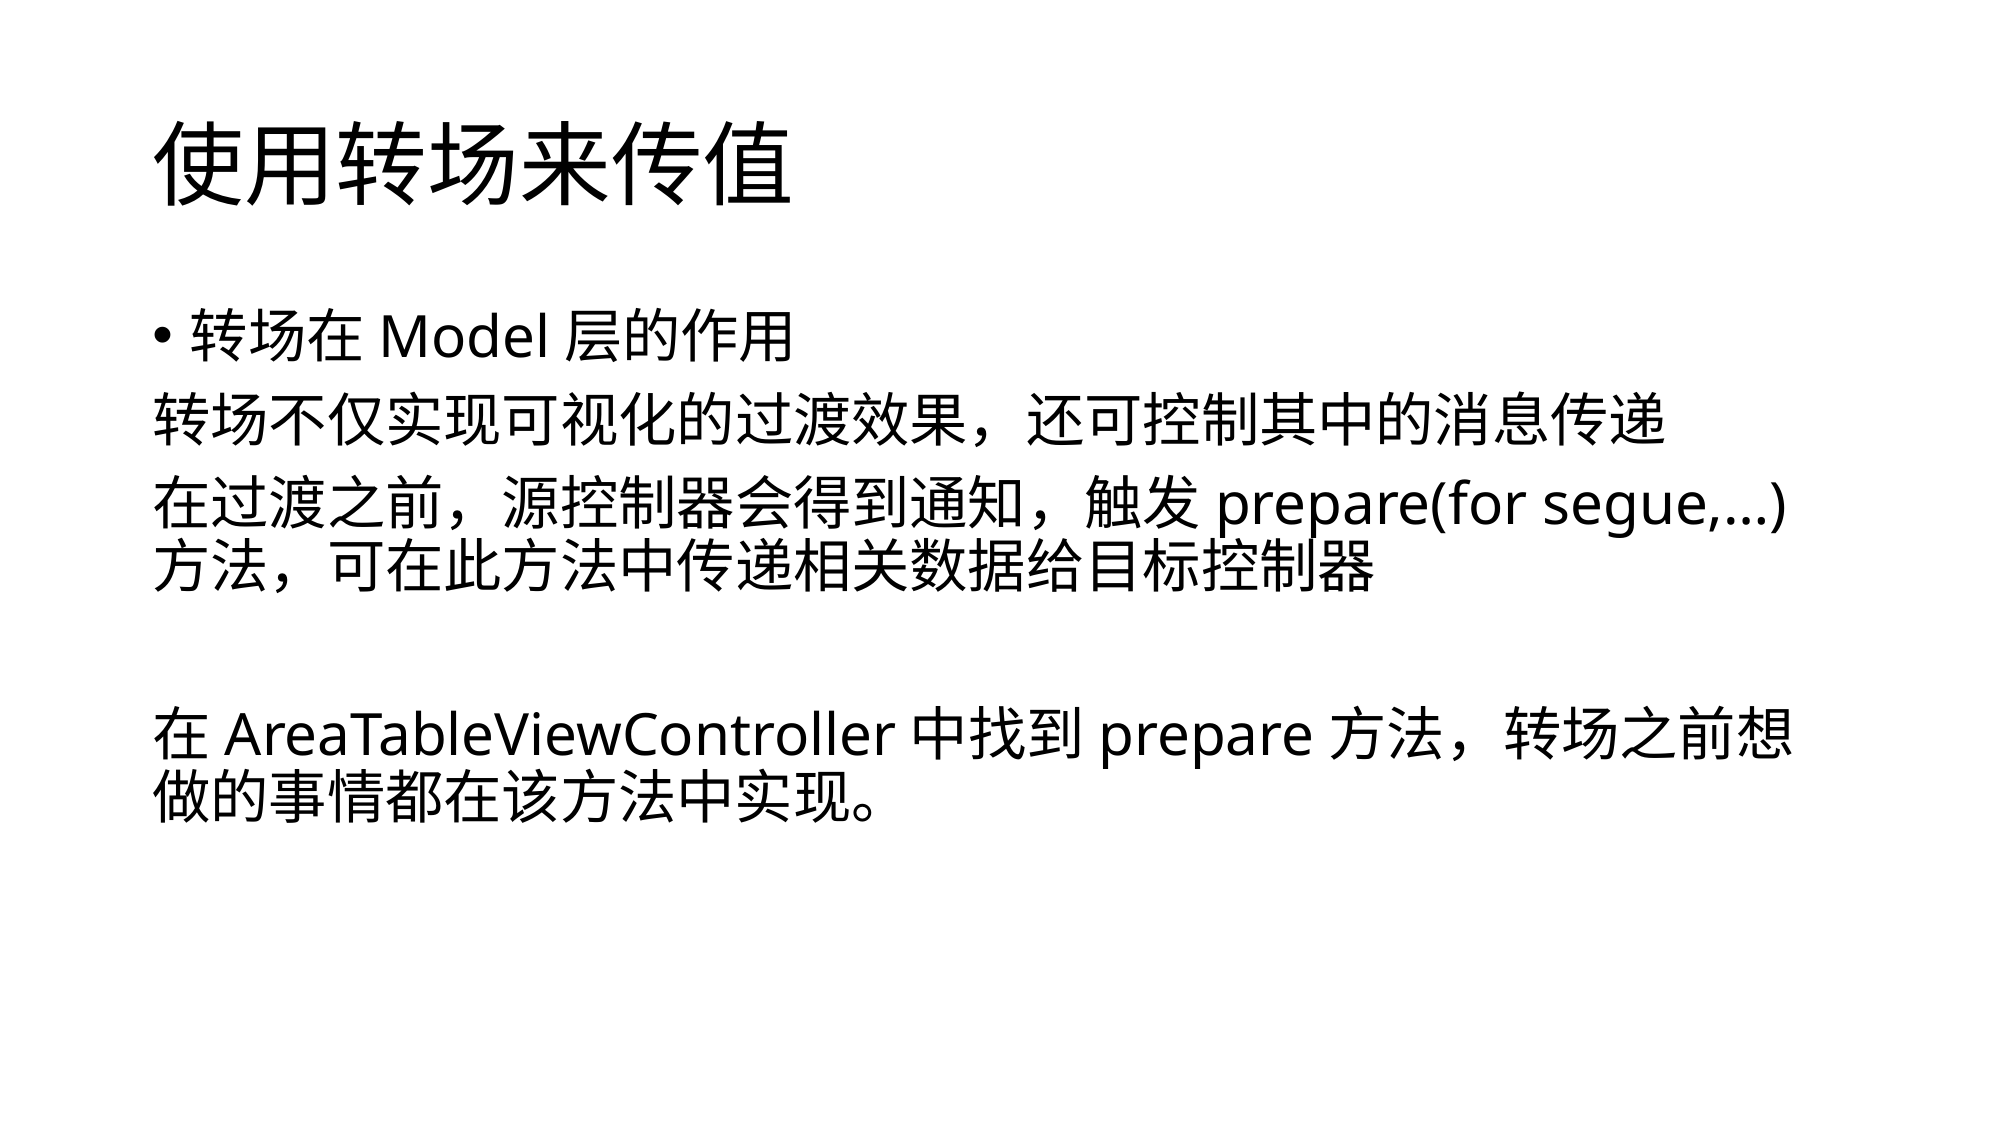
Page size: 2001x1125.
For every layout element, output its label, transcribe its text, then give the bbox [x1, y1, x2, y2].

title 使用转场来传值 [137, 59, 1863, 278]
list 转场在Model层的作用 转场不仅实现可视化的过渡效果，还可控制其中的消息传递 在过渡之前，源控制器会得到通知，触发prepare(for segue,…)方法，可在此方法中传递相关数据给目标控制器 在AreaTableViewController中找到prepare方法，转场之前想做的事情都在该方法中实现。 [137, 299, 1863, 1014]
